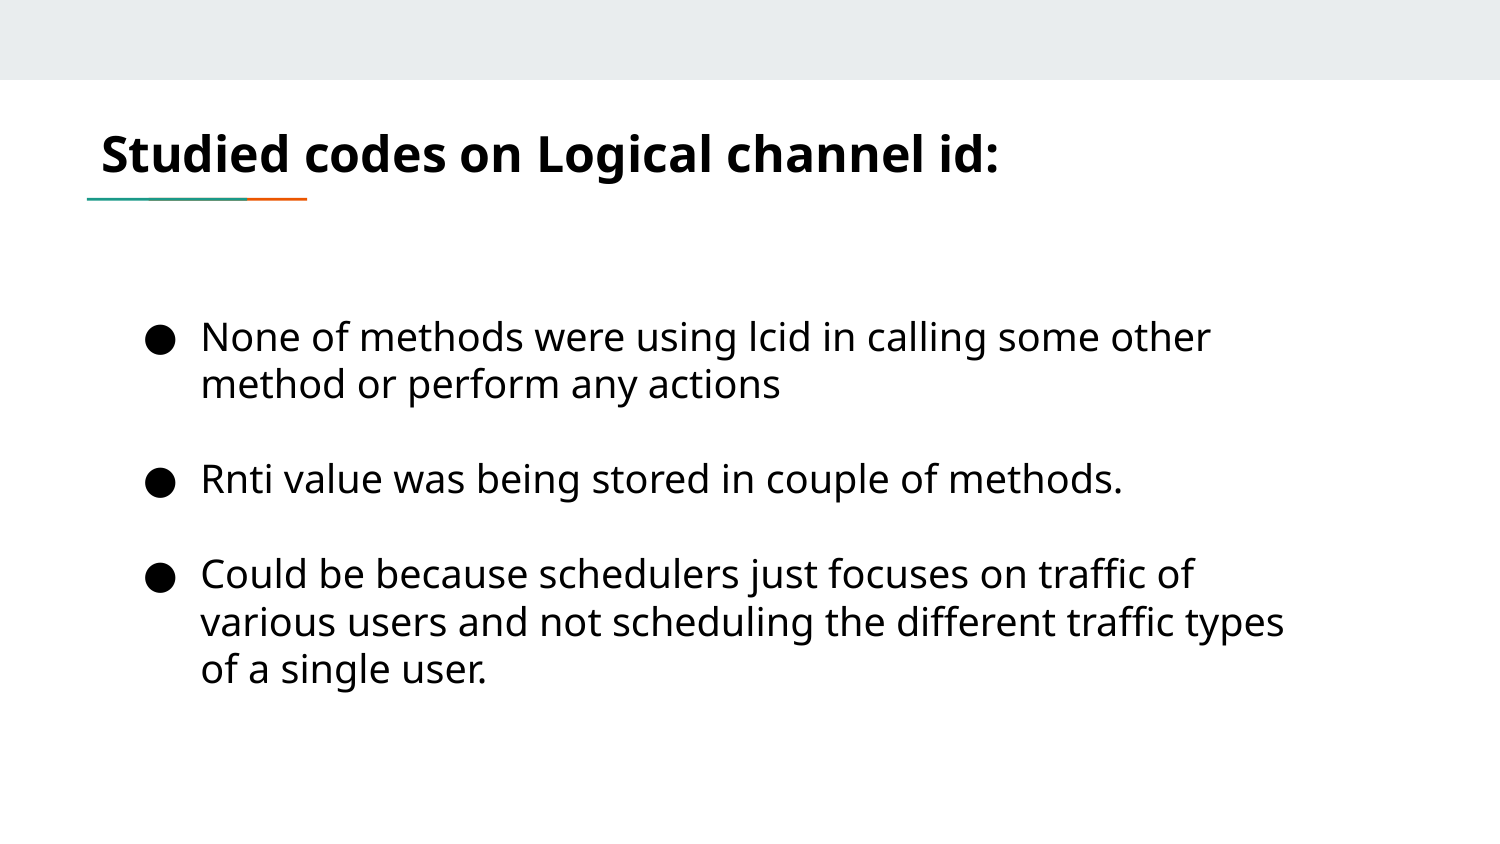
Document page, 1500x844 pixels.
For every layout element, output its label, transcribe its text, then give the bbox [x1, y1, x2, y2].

text_box None of methods were using lcid in calling some other method or perform any actions Rnti value was being stored in couple of methods. Could be because schedulers just focuses on traffic of various users and not scheduling the different traffic types of a single user. [110, 249, 1303, 755]
title Studied codes on Logical channel id: [86, 98, 1348, 187]
